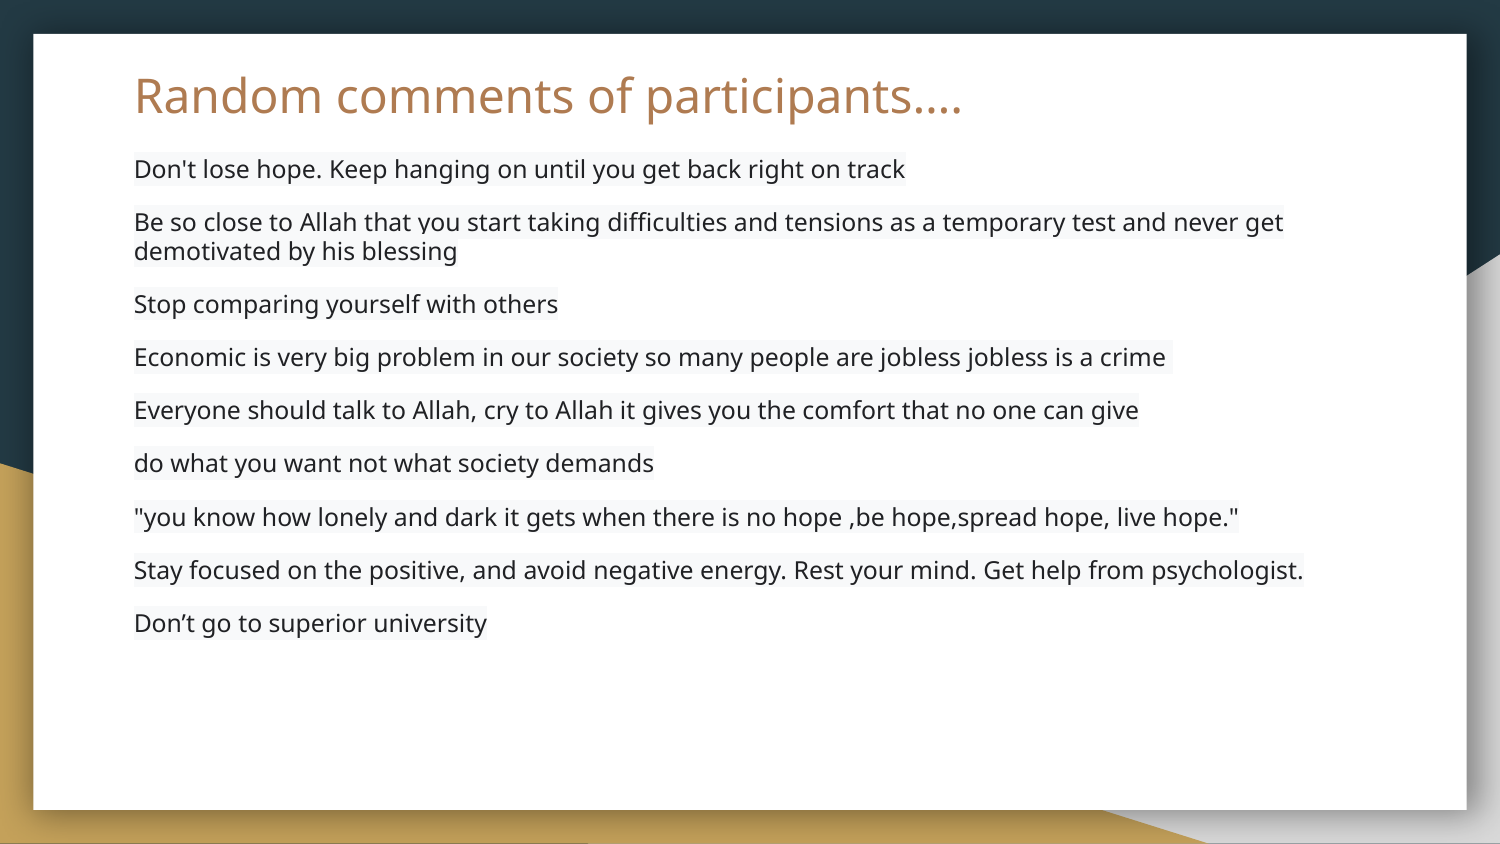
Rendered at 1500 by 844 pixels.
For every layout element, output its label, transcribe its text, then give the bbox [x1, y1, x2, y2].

title Random comments of participants…. [118, 47, 1357, 140]
list Don't lose hope. Keep hanging on until you get back right on track Be so close to Allah that you start taking difficulties and tensions as a temporary test and never get demotivated by his blessing Stop comparing yourself with others Economic is very big problem in our society so many people are jobless jobless is a crime Everyone should talk to Allah, cry to Allah it gives you the comfort that no one can give do what you want not what society demands "you know how lonely and dark it gets when there is no hope ,be hope,spread hope, live hope." Stay focused on the positive, and avoid negative energy. Rest your mind. Get help from psychologist. Don’t go to superior university [118, 140, 1396, 771]
